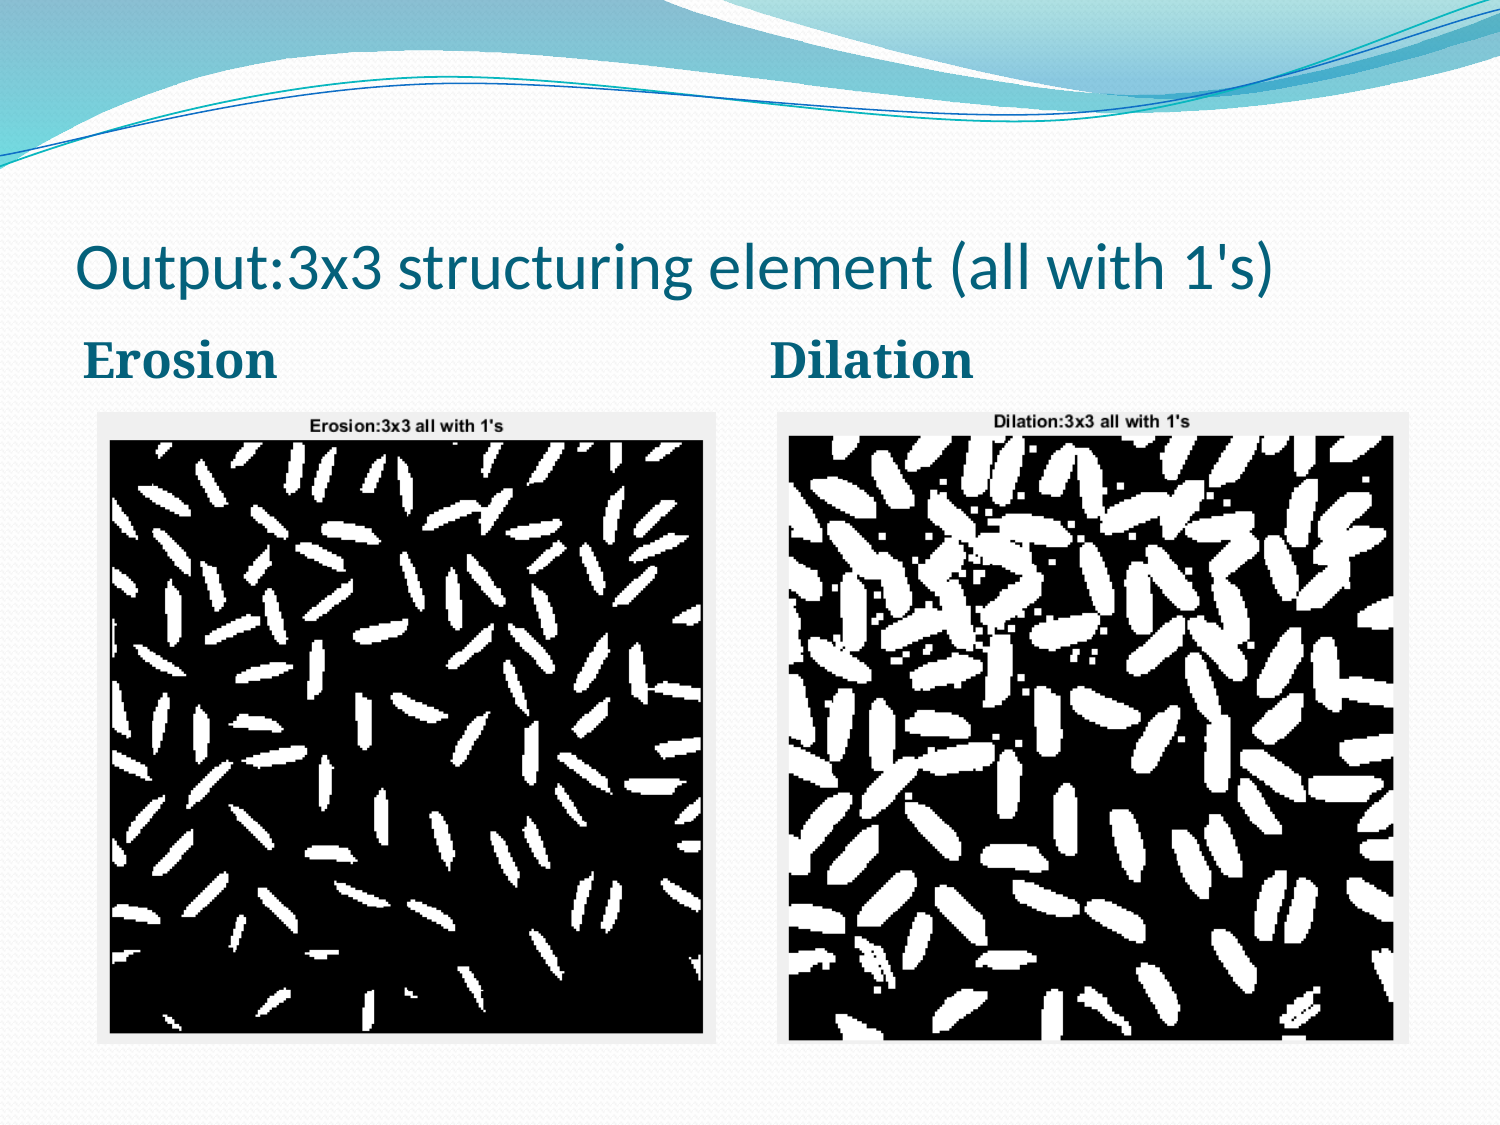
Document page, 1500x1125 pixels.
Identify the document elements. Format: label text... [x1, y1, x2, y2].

title Output:3x3 structuring element (all with 1's) [75, 115, 1425, 303]
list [777, 412, 1410, 1044]
list Erosion [75, 304, 738, 413]
list Dilation [761, 305, 1425, 413]
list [96, 412, 716, 1044]
